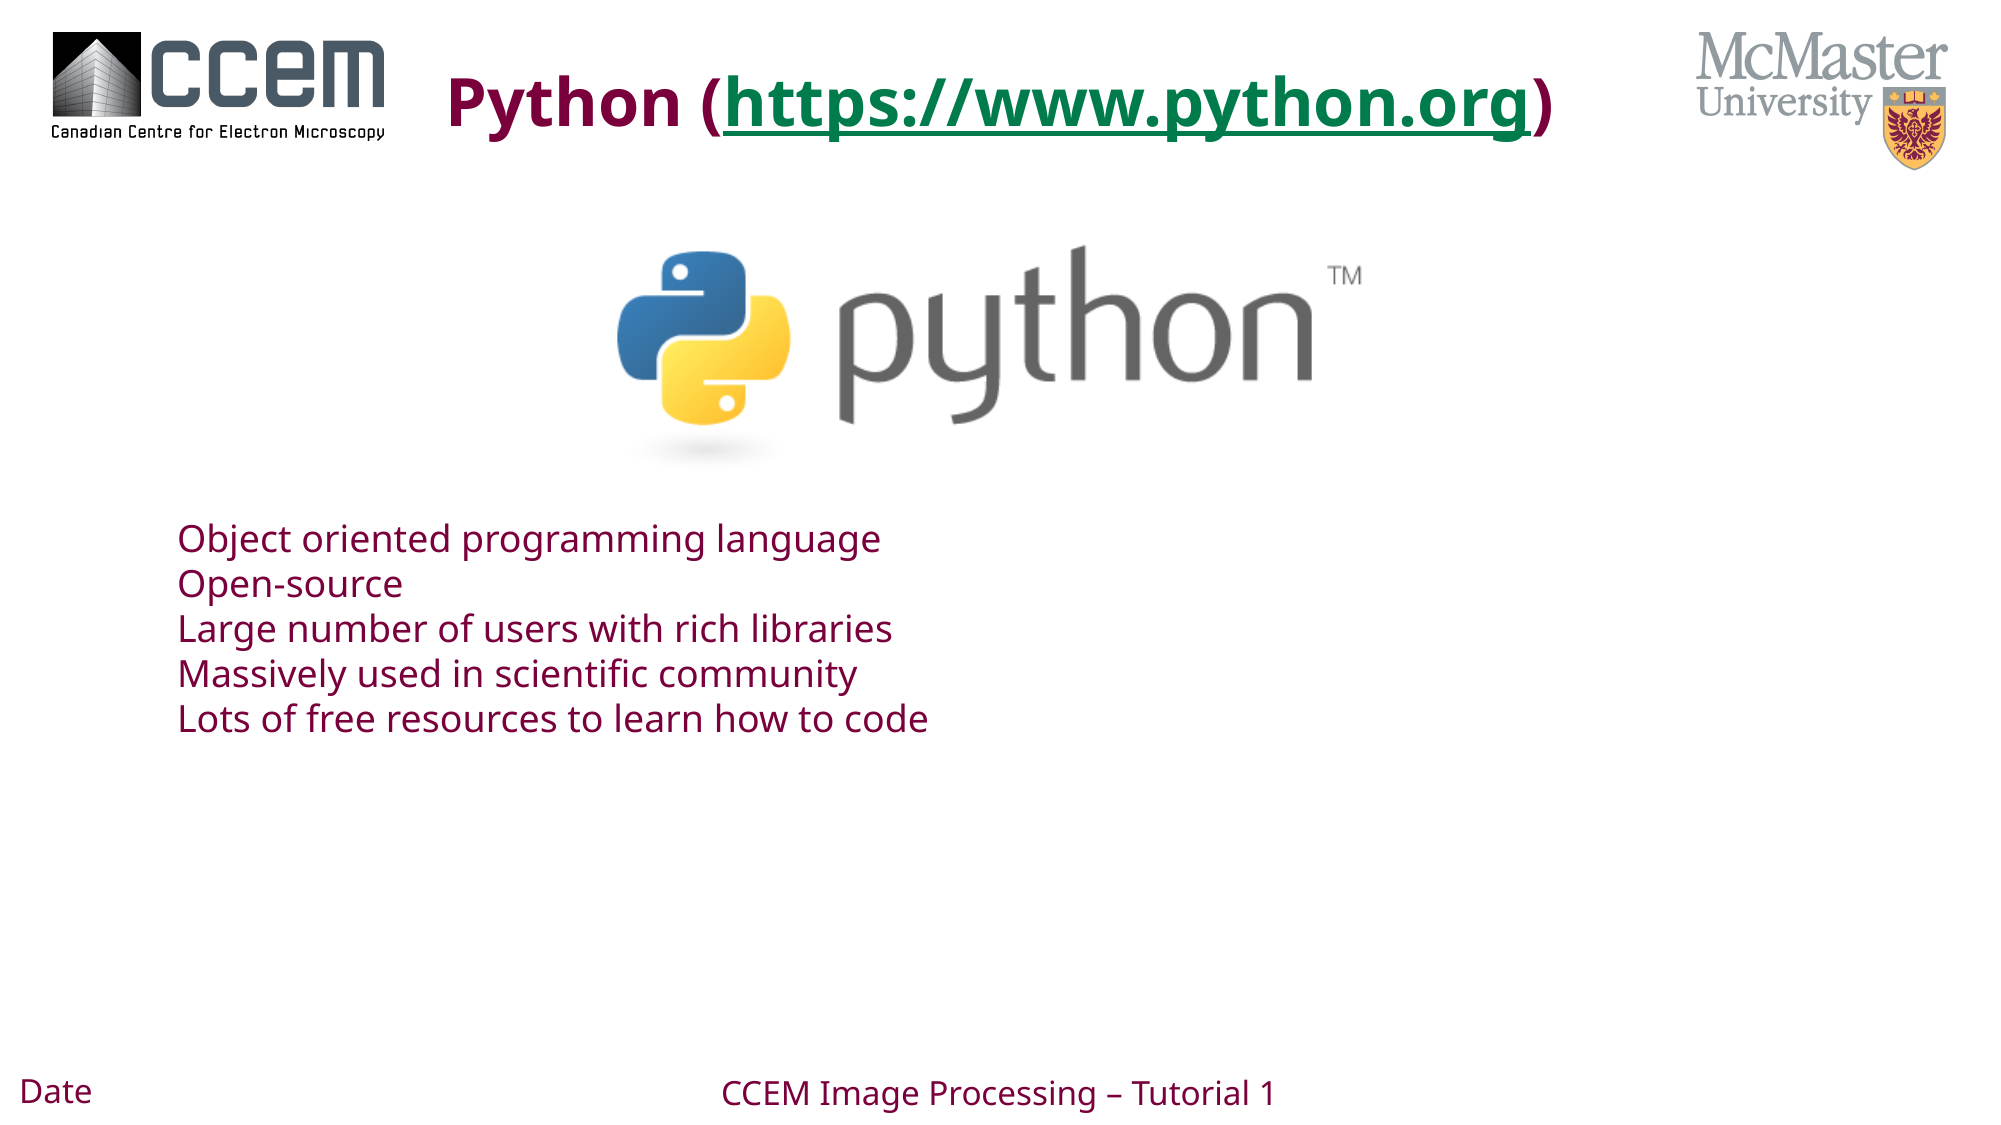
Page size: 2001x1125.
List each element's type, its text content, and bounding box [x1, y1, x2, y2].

list Object oriented programming language Open-source Large number of users with rich libraries Massively used in scientific community Lots of free resources to learn how to code [162, 507, 1581, 1049]
picture [1863, 32, 1948, 172]
picture [494, 200, 1434, 518]
picture [52, 32, 137, 141]
title Python (https://www.python.org) [137, 0, 1863, 211]
